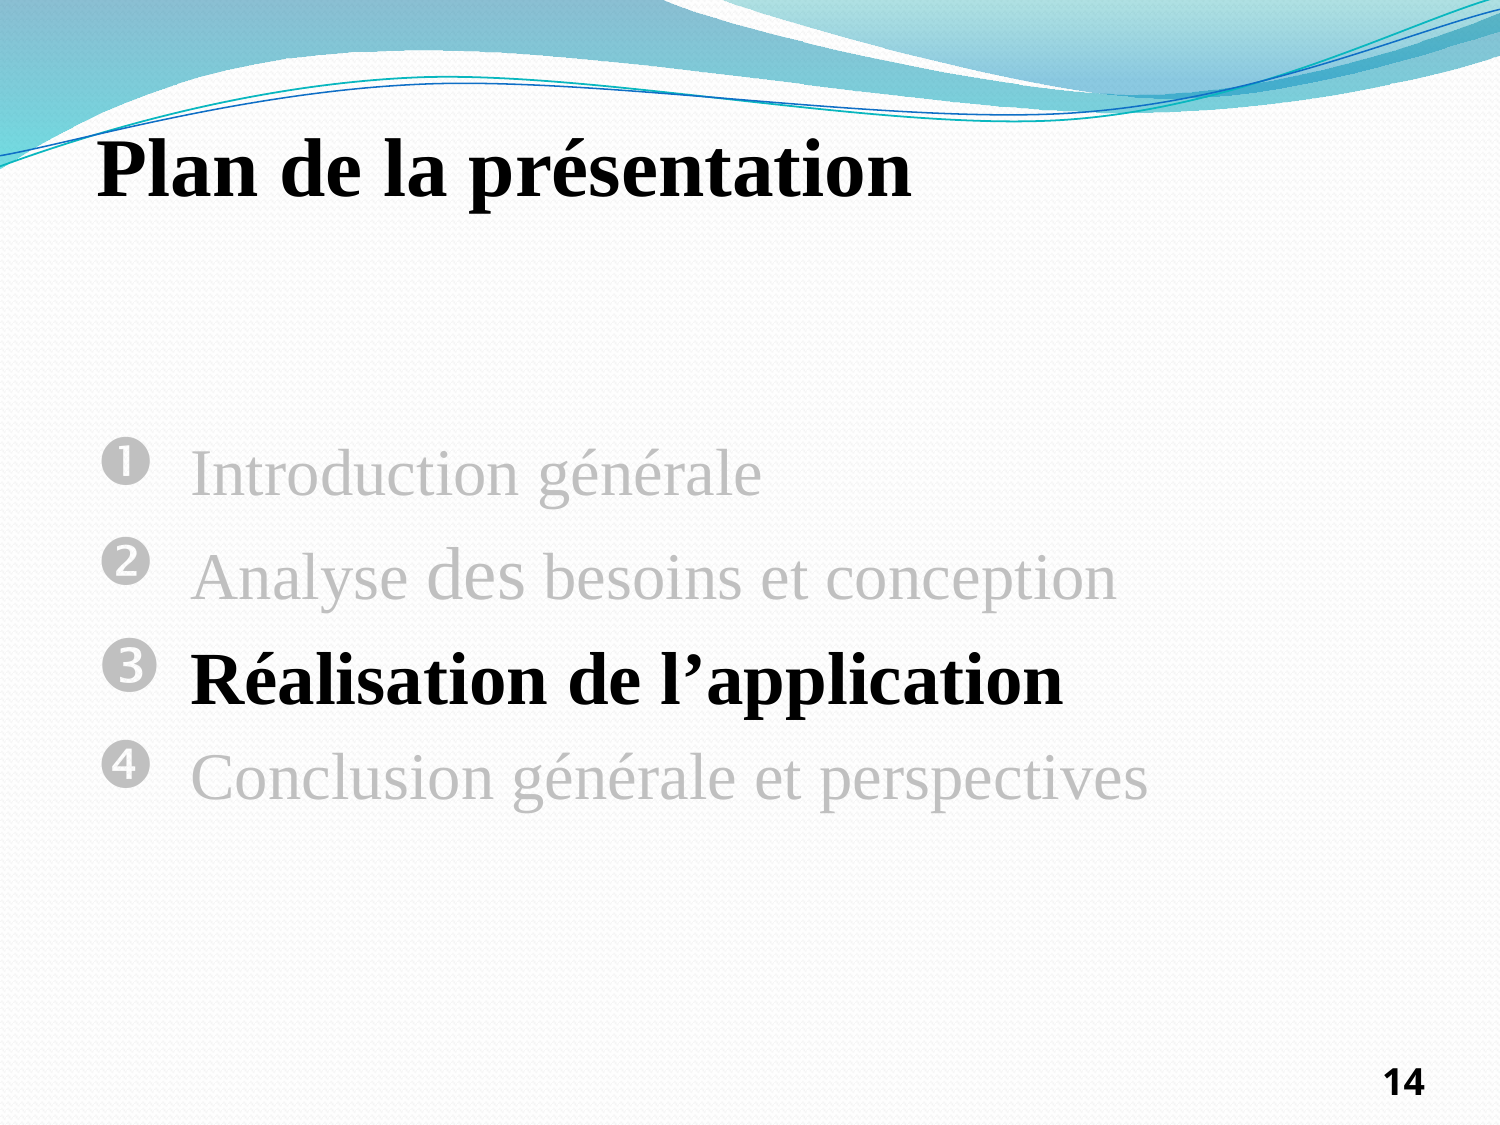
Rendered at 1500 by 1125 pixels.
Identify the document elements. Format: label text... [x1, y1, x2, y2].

text_box Plan de la présentation [81, 105, 996, 221]
text_box Introduction générale Analyse des besoins et conception Réalisation de l’application Conclusion générale et perspectives [81, 421, 1360, 820]
slide_number 14 [1299, 1042, 1425, 1103]
